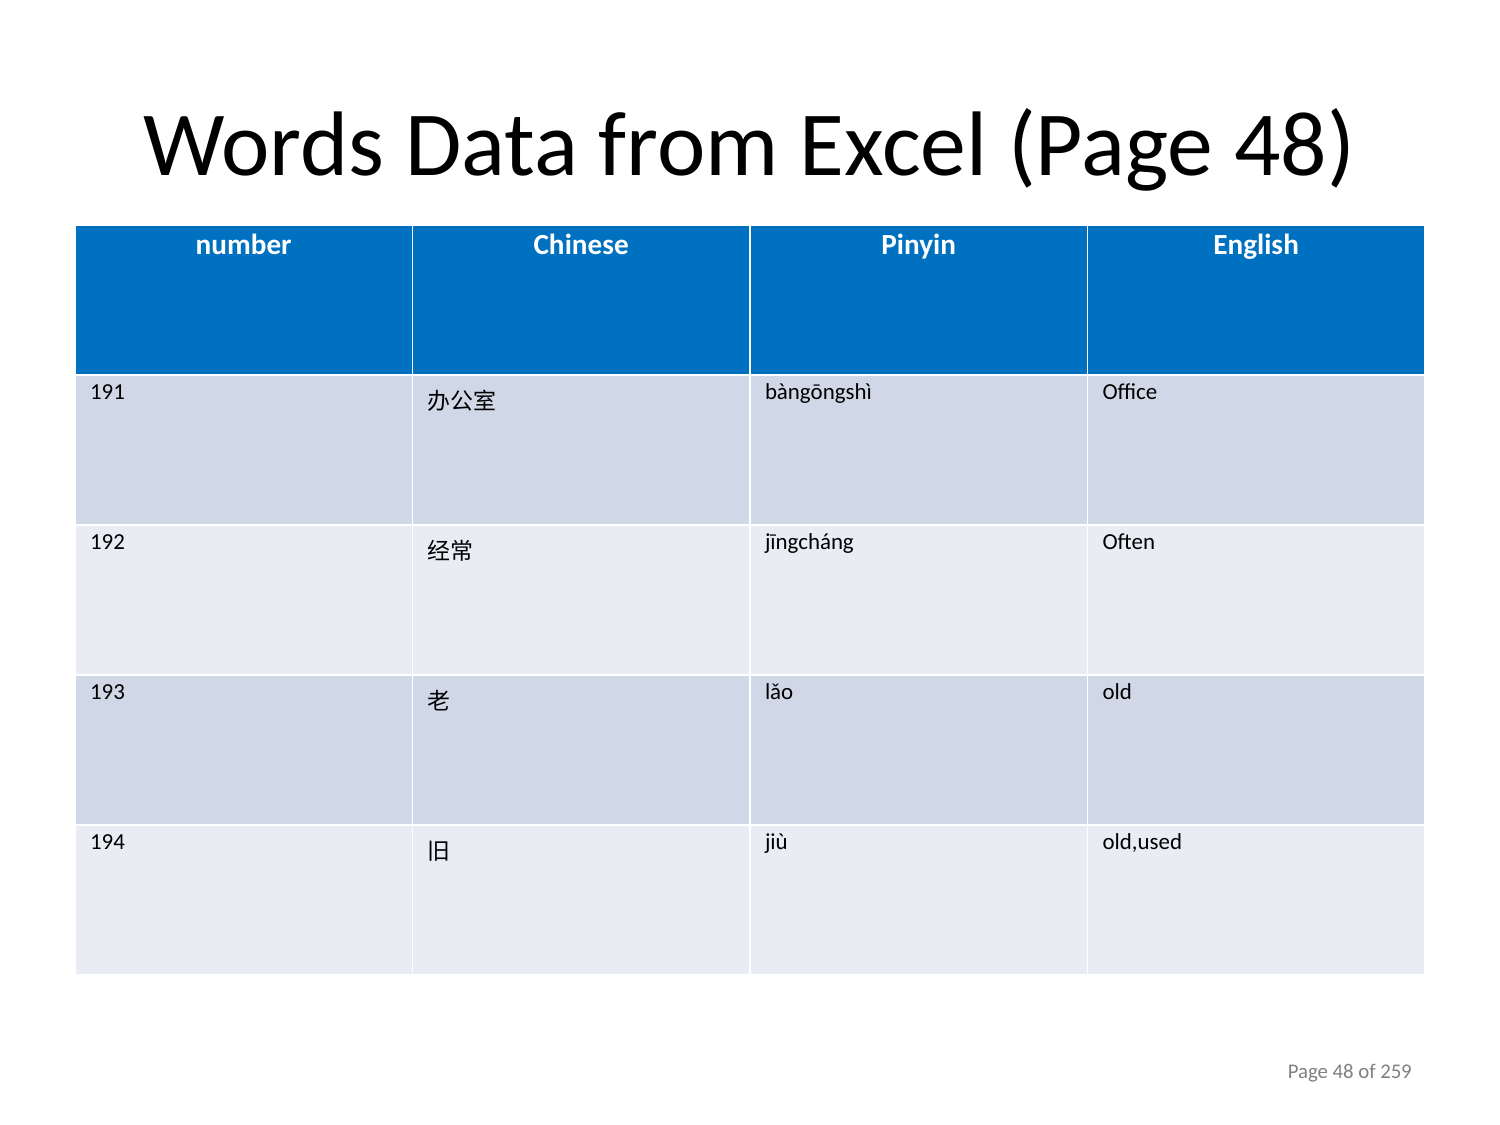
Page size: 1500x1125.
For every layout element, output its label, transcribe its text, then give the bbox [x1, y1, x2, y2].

table_header English [1088, 226, 1424, 374]
table_cell 旧 [413, 826, 749, 974]
table_cell 办公室 [413, 376, 749, 524]
table_cell old,used [1088, 826, 1424, 974]
title Words Data from Excel (Page 48) [75, 45, 1425, 224]
table_header Pinyin [751, 226, 1087, 374]
table_cell Often [1088, 526, 1424, 674]
table_cell 194 [76, 826, 412, 974]
table_header number [76, 226, 412, 374]
table_cell lǎo [751, 676, 1087, 824]
text_box Page 48 of 259 [1273, 1050, 1427, 1090]
table_cell 192 [76, 526, 412, 674]
table_cell 191 [76, 376, 412, 524]
table_cell bàngōngshì [751, 376, 1087, 524]
table_cell jiù [751, 826, 1087, 974]
table_cell jīngcháng [751, 526, 1087, 674]
table_cell old [1088, 676, 1424, 824]
table_cell 老 [413, 676, 749, 824]
table_cell Office [1088, 376, 1424, 524]
table_header Chinese [413, 226, 749, 374]
table_cell 经常 [413, 526, 749, 674]
table_cell 193 [76, 676, 412, 824]
